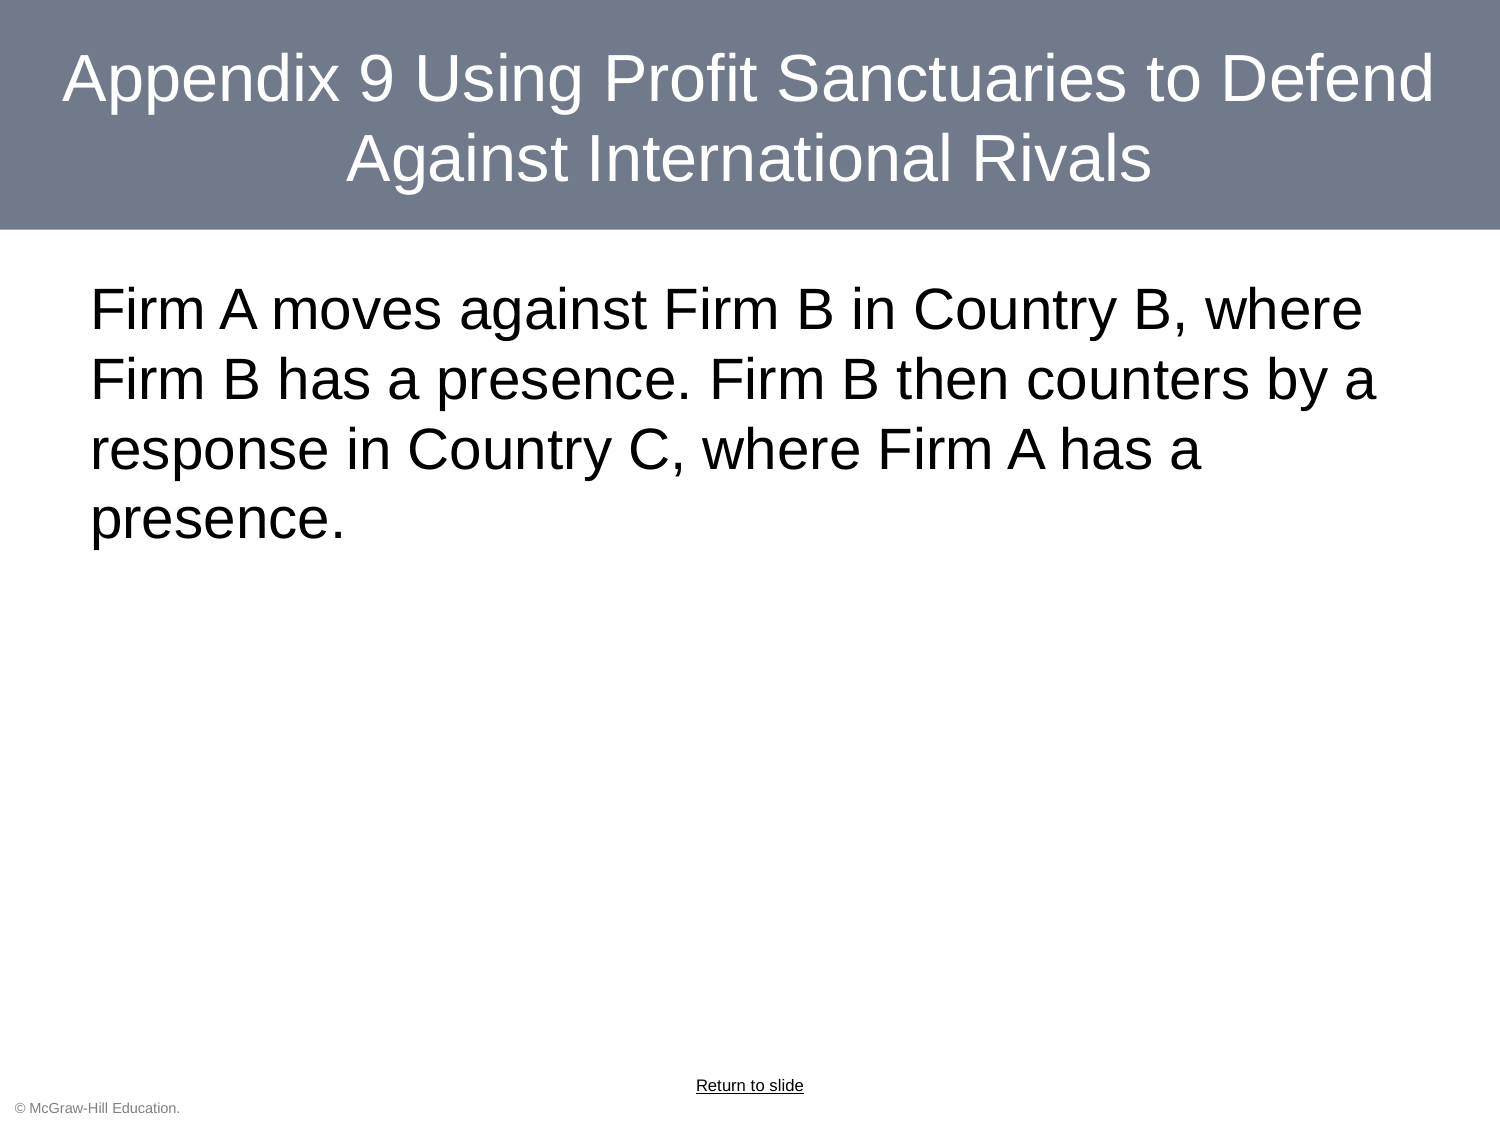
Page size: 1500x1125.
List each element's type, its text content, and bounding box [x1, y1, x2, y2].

list Return to slide [445, 1054, 1055, 1096]
title Appendix 9 Using Profit Sanctuaries to Defend Against International Rivals [0, 0, 1500, 230]
list Firm A moves against Firm B in Country B, where Firm B has a presence. Firm B then counters by a response in Country C, where Firm A has a presence. [74, 263, 1426, 1076]
